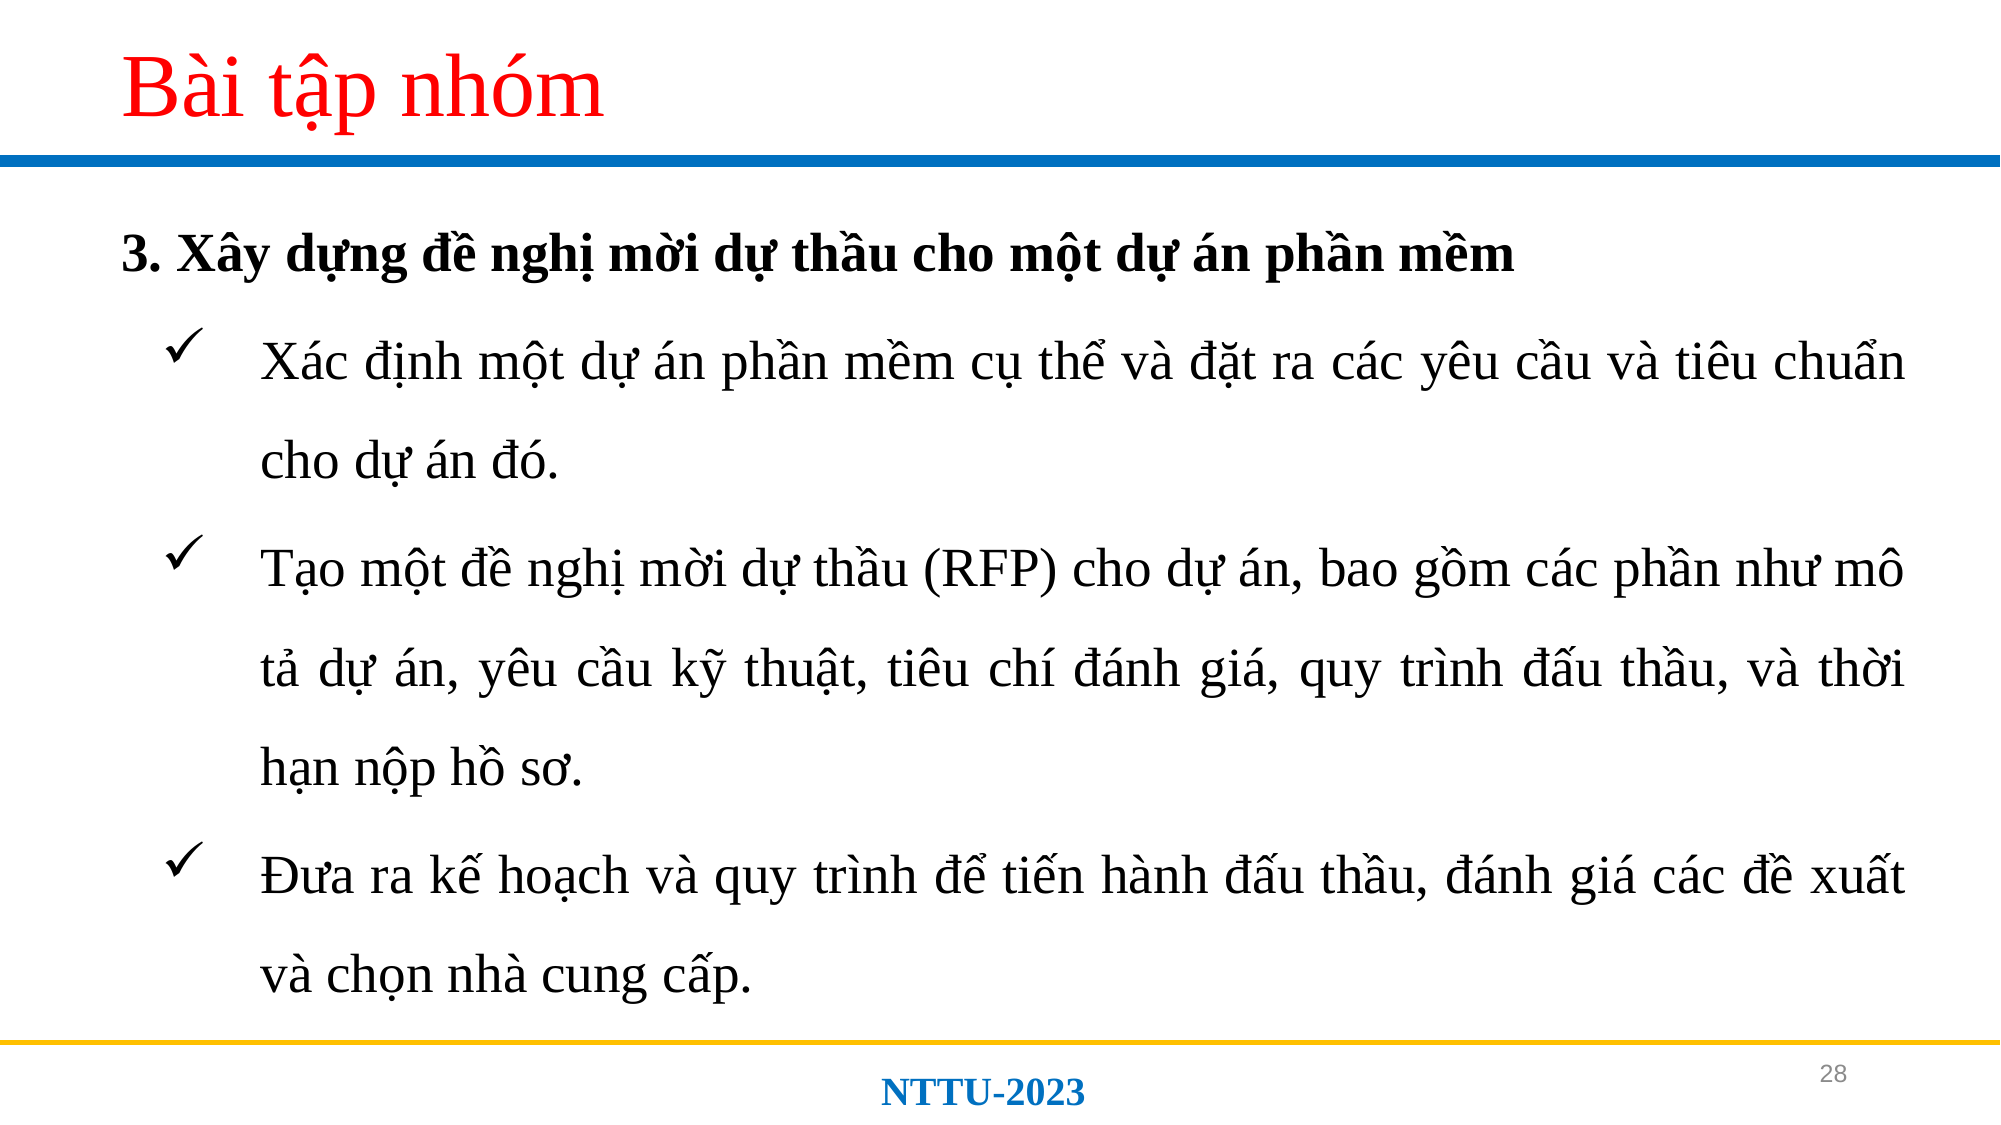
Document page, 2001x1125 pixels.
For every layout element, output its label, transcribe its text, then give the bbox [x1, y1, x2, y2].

slide_number 28 [1412, 1042, 1863, 1103]
list 3. Xây dựng đề nghị mời dự thầu cho một dự án phần mềm Xác định một dự án phần mềm cụ thể và đặt ra các yêu cầu và tiêu chuẩn cho dự án đó. Tạo một đề nghị mời dự thầu (RFP) cho dự án, bao gồm các phần như mô tả dự án, yêu cầu kỹ thuật, tiêu chí đánh giá, quy trình đấu thầu, và thời hạn nộp hồ sơ. Đưa ra kế hoạch và quy trình để tiến hành đấu thầu, đánh giá các đề xuất và chọn nhà cung cấp. [106, 176, 1924, 1014]
title Bài tập nhóm [106, 28, 1636, 147]
